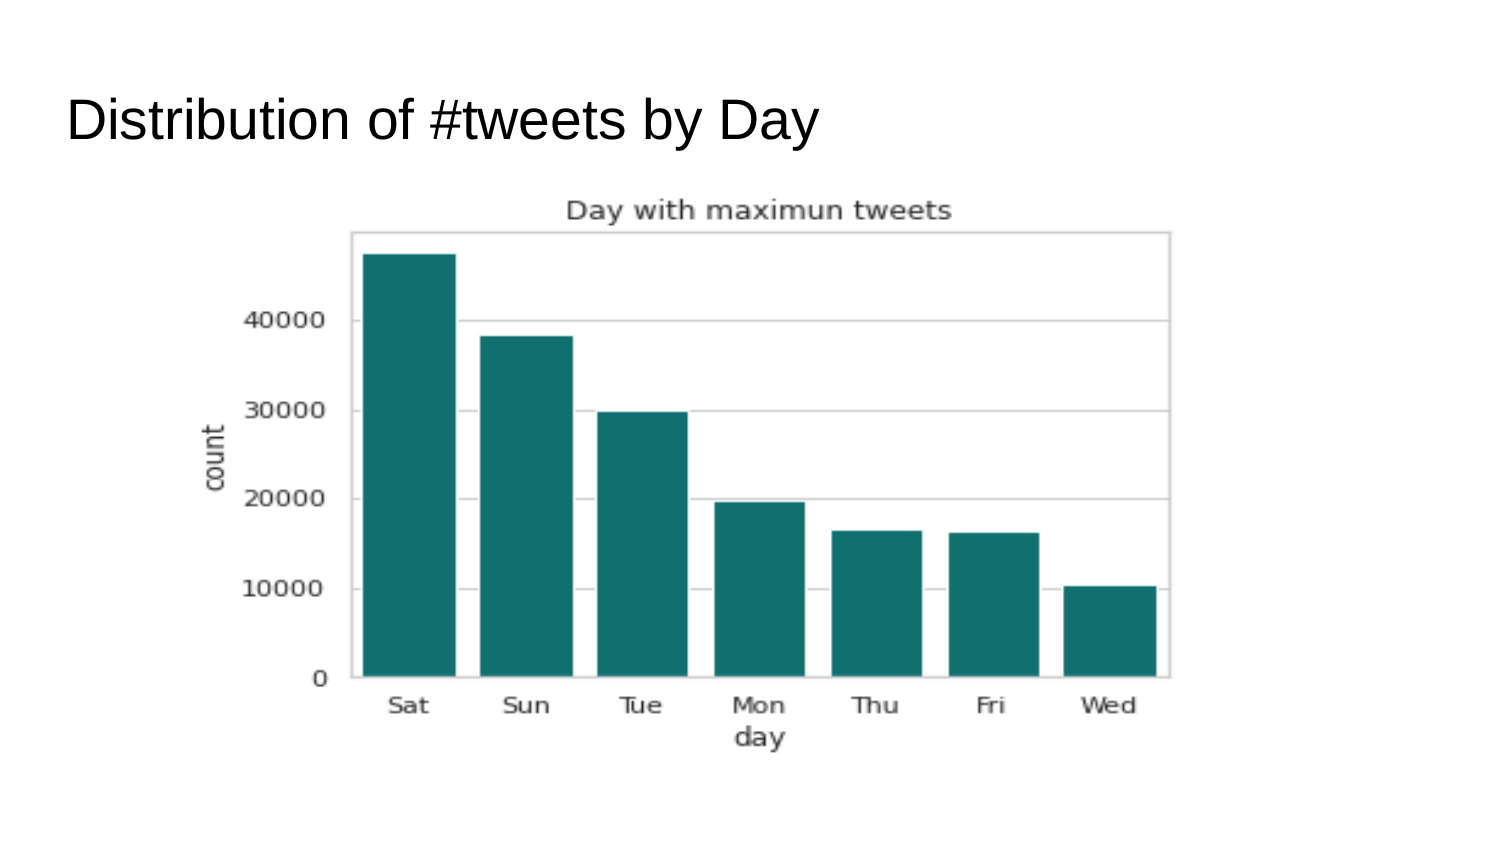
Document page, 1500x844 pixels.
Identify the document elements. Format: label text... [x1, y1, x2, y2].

picture [182, 185, 1185, 767]
title Distribution of #tweets by Day [51, 72, 1449, 167]
